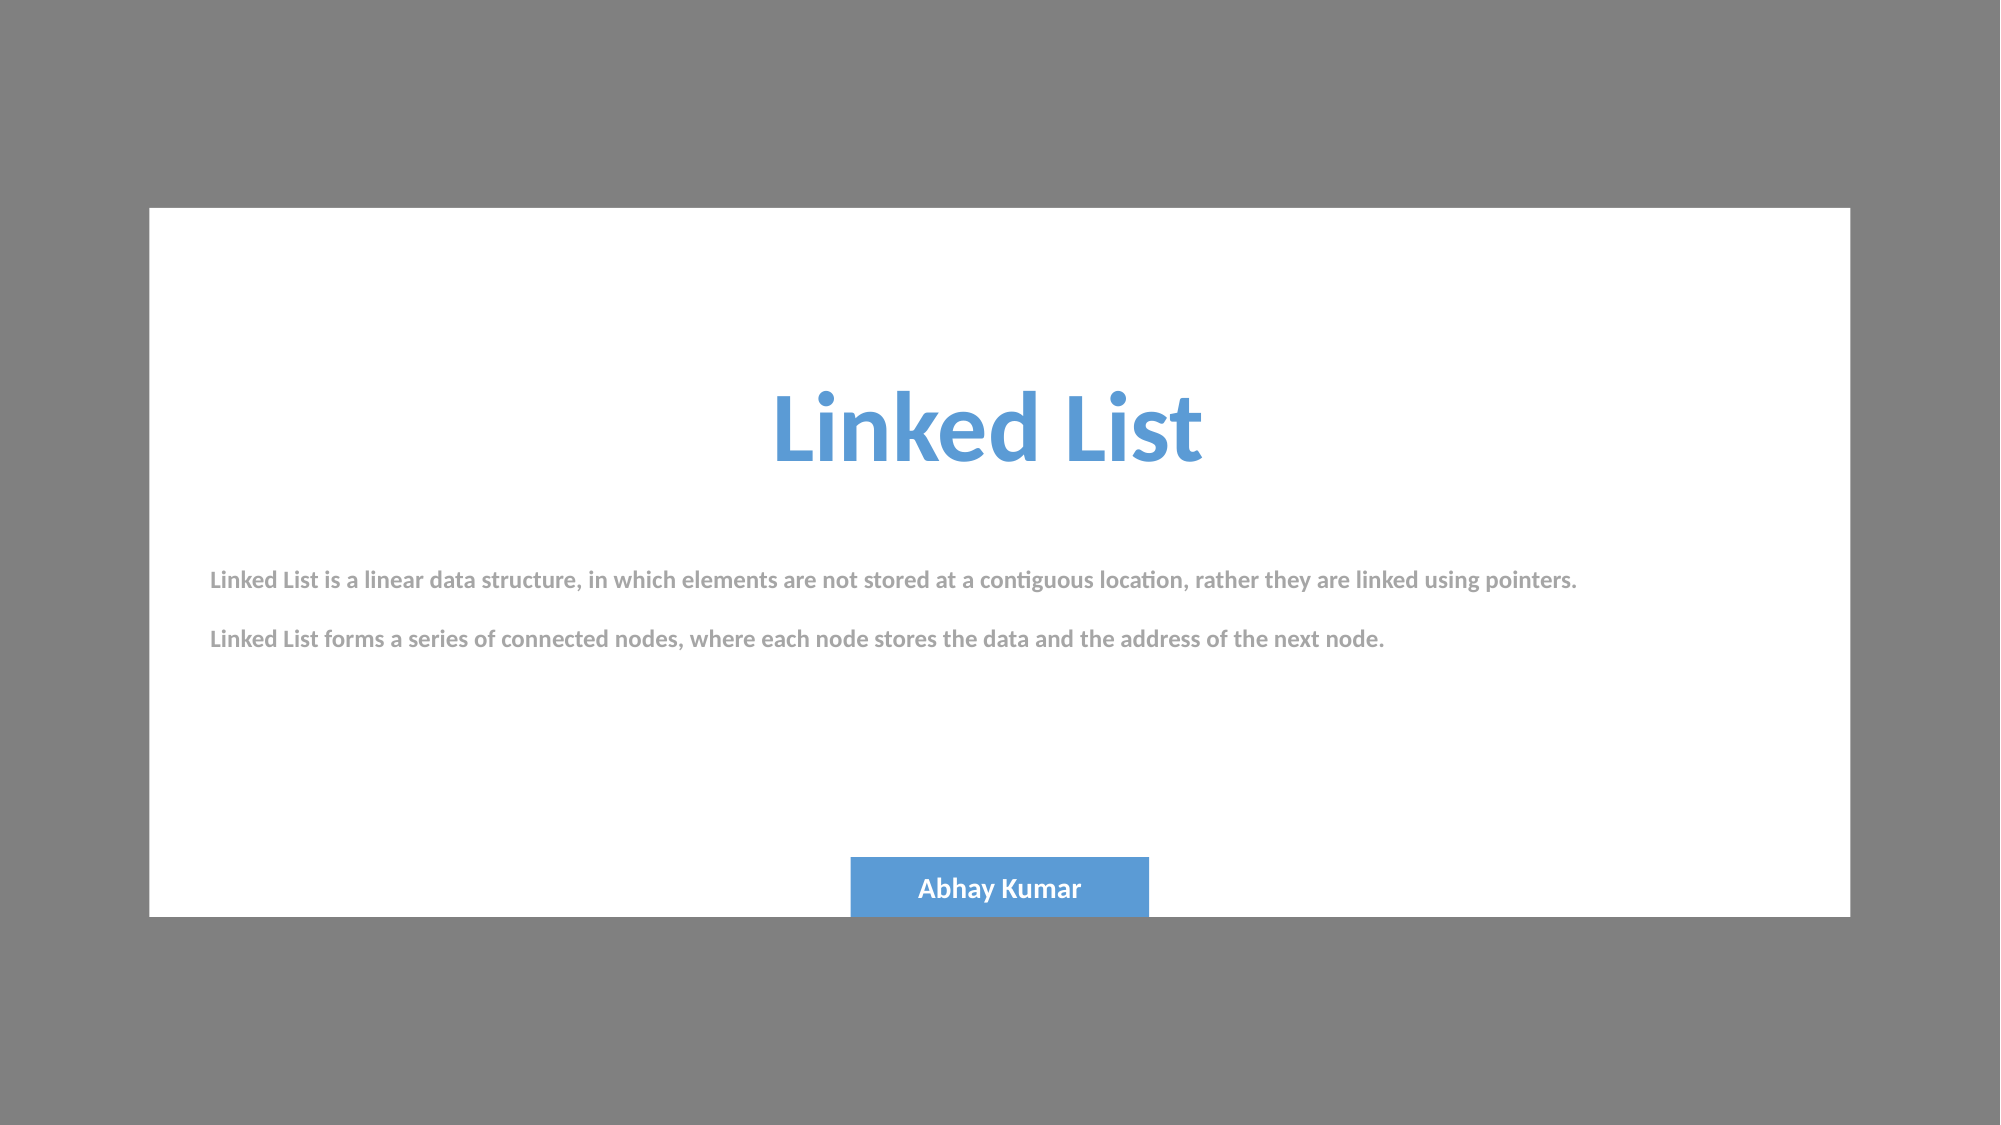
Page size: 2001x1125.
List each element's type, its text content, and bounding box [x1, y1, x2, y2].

text_box Linked List [400, 353, 1600, 489]
text_box [148, 207, 1851, 918]
text_box Linked List is a linear data structure, in which elements are not stored at a contiguous location, rather they are linked using pointers. Linked List forms a series of connected nodes, where each node stores the data and the address of the next node. [195, 555, 1805, 661]
text_box Abhay Kumar [850, 856, 1150, 918]
